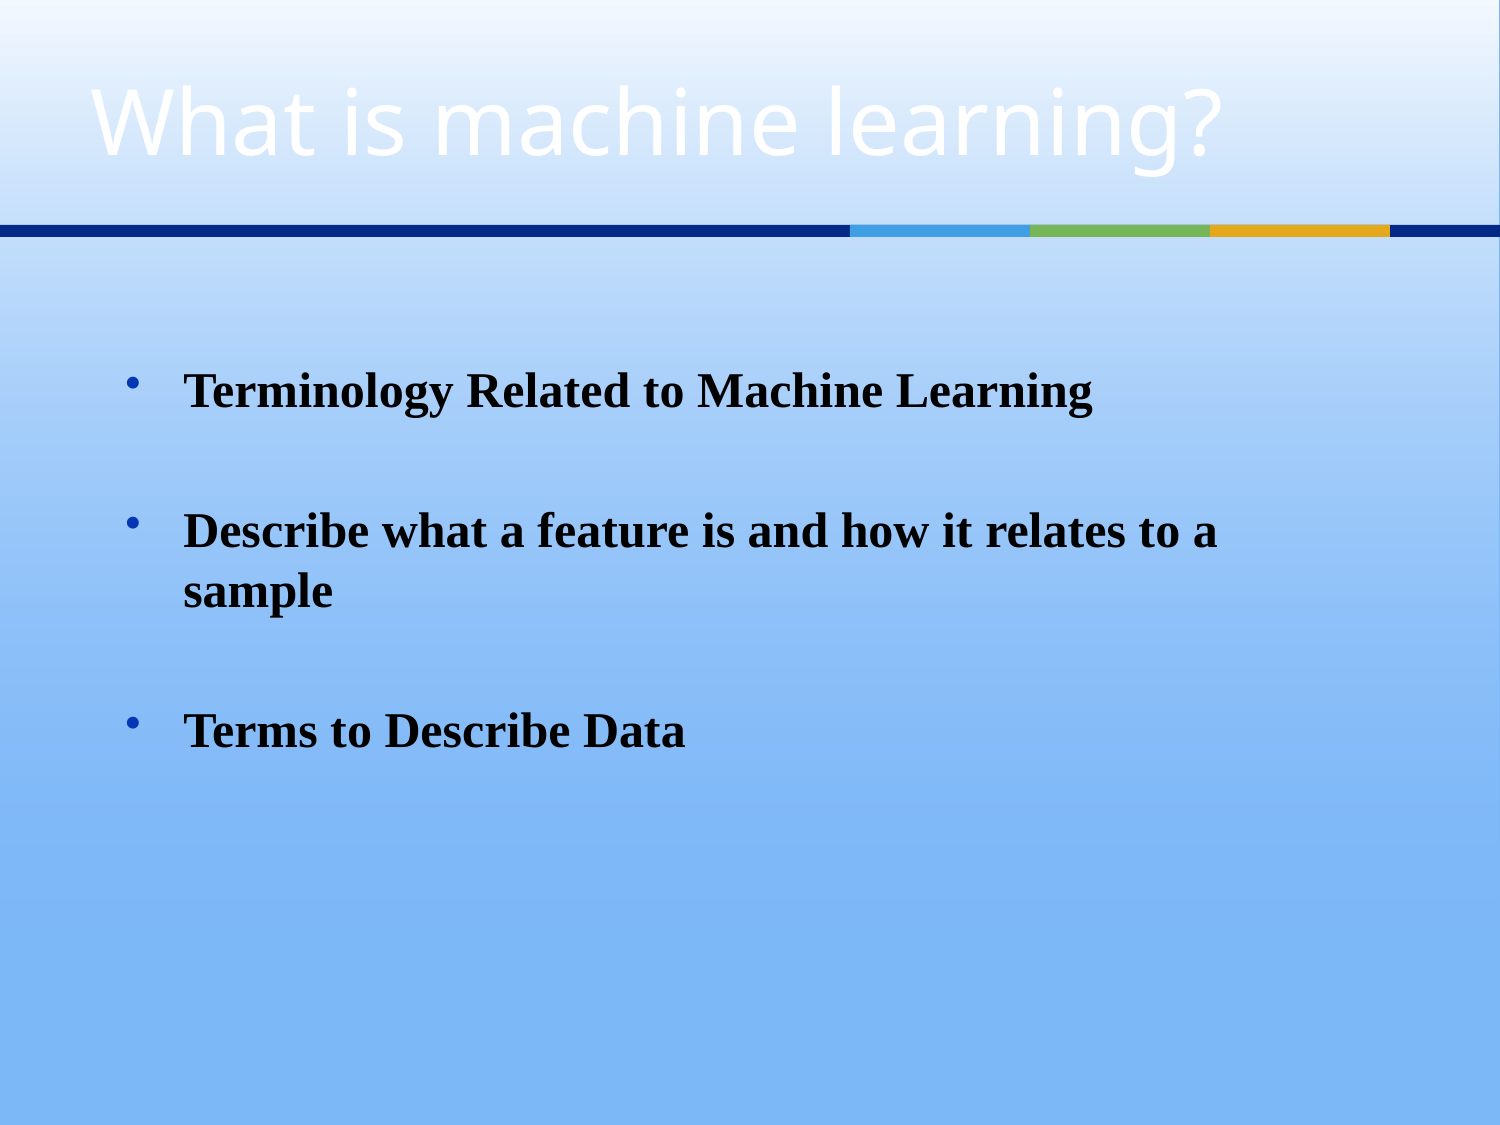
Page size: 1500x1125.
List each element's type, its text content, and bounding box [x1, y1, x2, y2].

list Terminology Related to Machine Learning Describe what a feature is and how it relates to a sample Terms to Describe Data [112, 349, 1341, 885]
title What is machine learning? [75, 24, 1425, 213]
